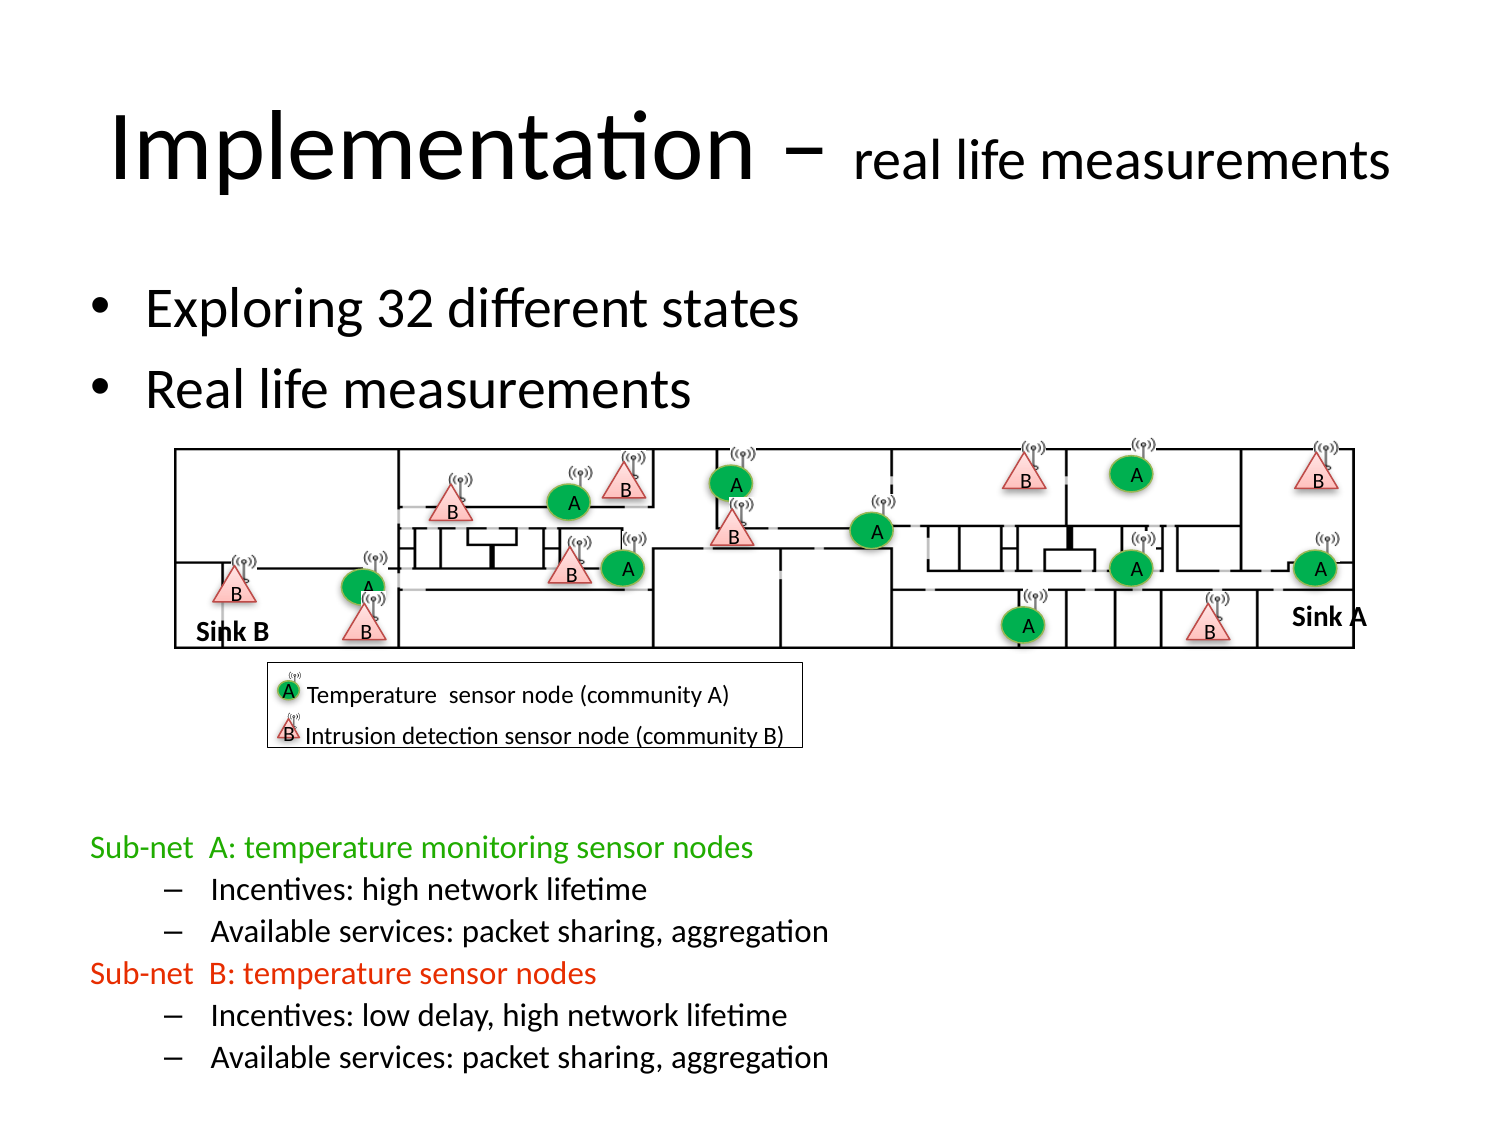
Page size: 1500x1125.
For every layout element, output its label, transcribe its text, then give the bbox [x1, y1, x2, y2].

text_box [174, 437, 1382, 748]
list Exploring 32 different states Real life measurements Sub-net A: temperature monitoring sensor nodes Incentives: high network lifetime Available services: packet sharing, aggregation Sub-net B: temperature sensor nodes Incentives: low delay, high network lifetime Available services: packet sharing, aggregation [75, 262, 1425, 1088]
title Implementation – real life measurements [75, 45, 1425, 233]
